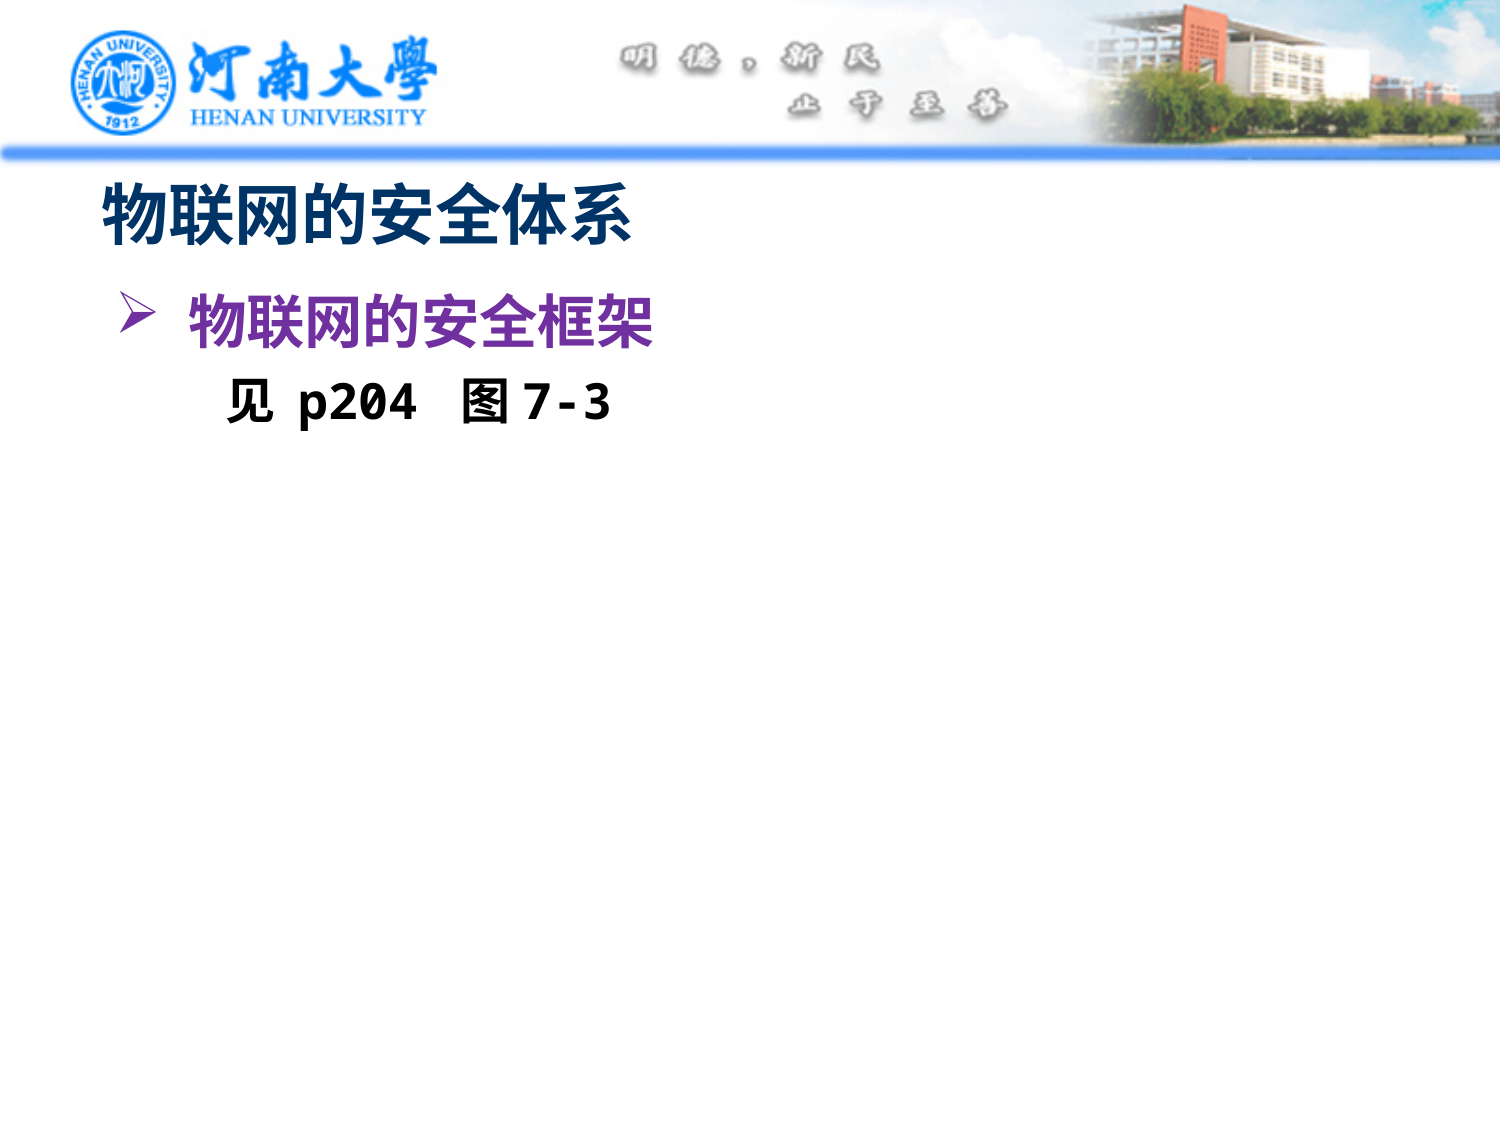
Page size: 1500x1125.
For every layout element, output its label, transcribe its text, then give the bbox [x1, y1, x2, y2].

text_box 物联网的安全体系 [24, 165, 1050, 278]
text_box 见 p204 图7-3 [135, 361, 1412, 1035]
text_box 物联网的安全框架 [99, 277, 1275, 391]
picture [0, 0, 1500, 1125]
